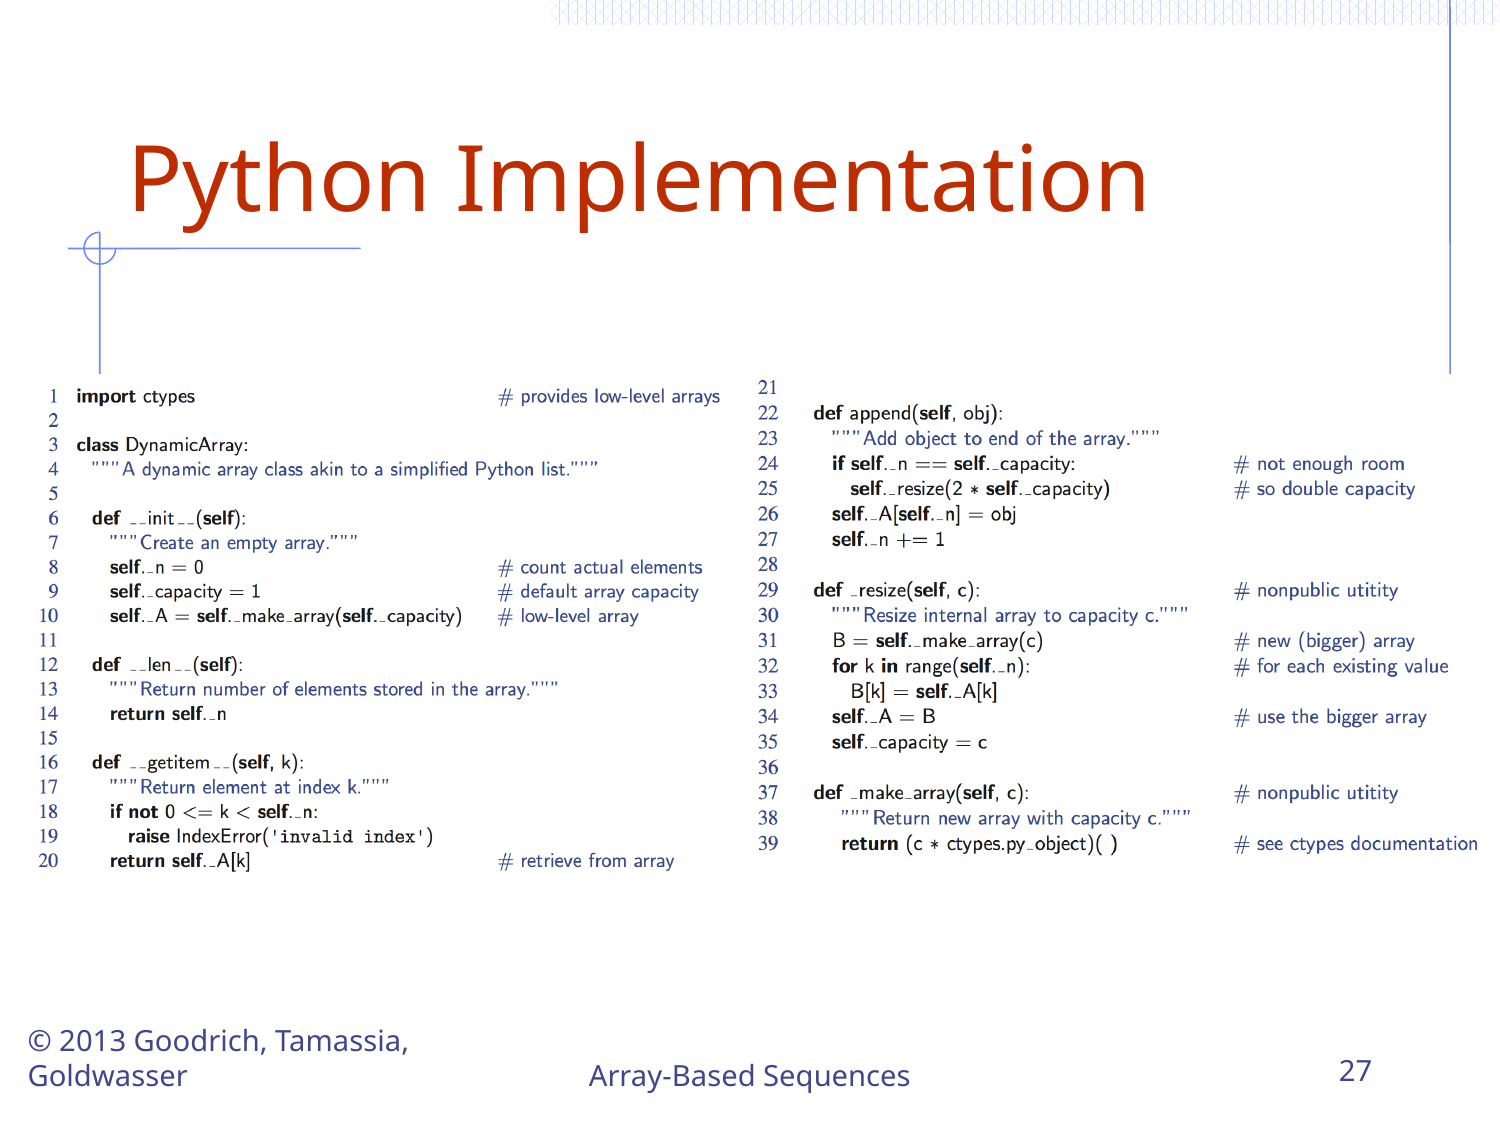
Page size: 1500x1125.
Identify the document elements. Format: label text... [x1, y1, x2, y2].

slide_number © 2013 Goodrich, Tamassia, Goldwasser [12, 1024, 512, 1101]
footer Array-Based Sequences [512, 1024, 988, 1101]
picture [742, 374, 1487, 868]
picture [24, 374, 726, 876]
title Python Implementation [112, 50, 1413, 238]
slide_number 27 [1074, 1024, 1388, 1101]
